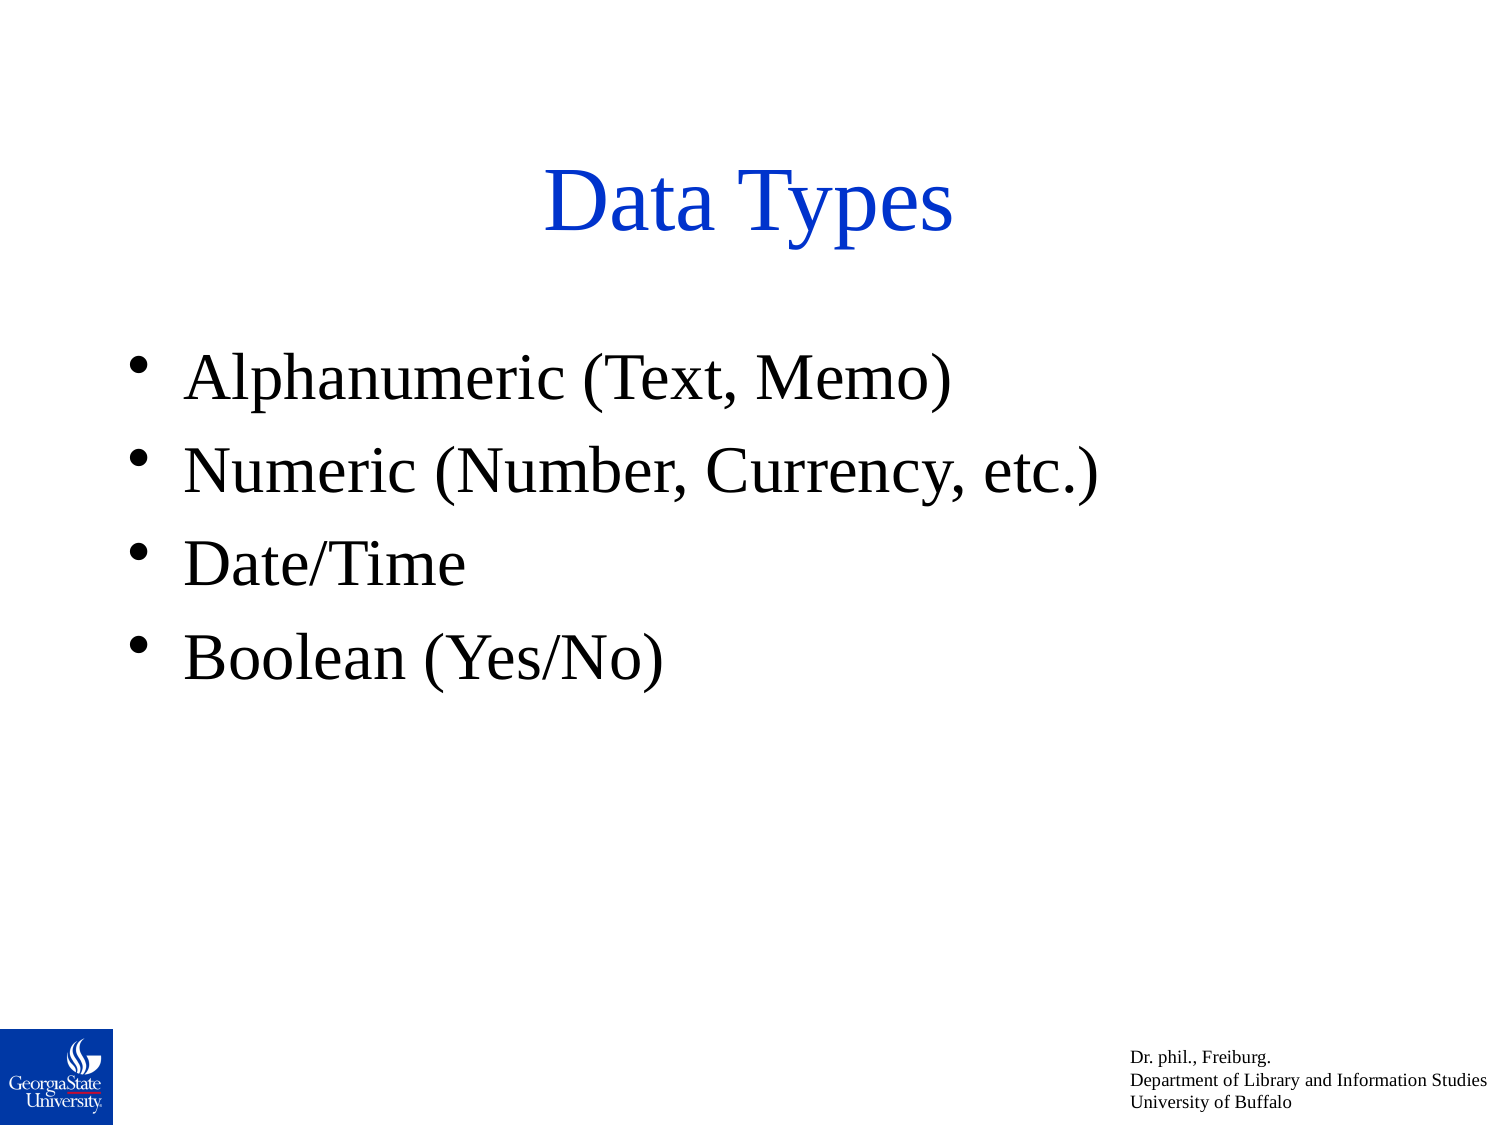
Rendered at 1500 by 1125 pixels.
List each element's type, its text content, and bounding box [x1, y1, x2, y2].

picture [0, 1029, 113, 1125]
list Alphanumeric (Text, Memo) Numeric (Number, Currency, etc.) Date/Time Boolean (Yes/No) [112, 324, 1388, 1000]
title Data Types [112, 99, 1388, 288]
